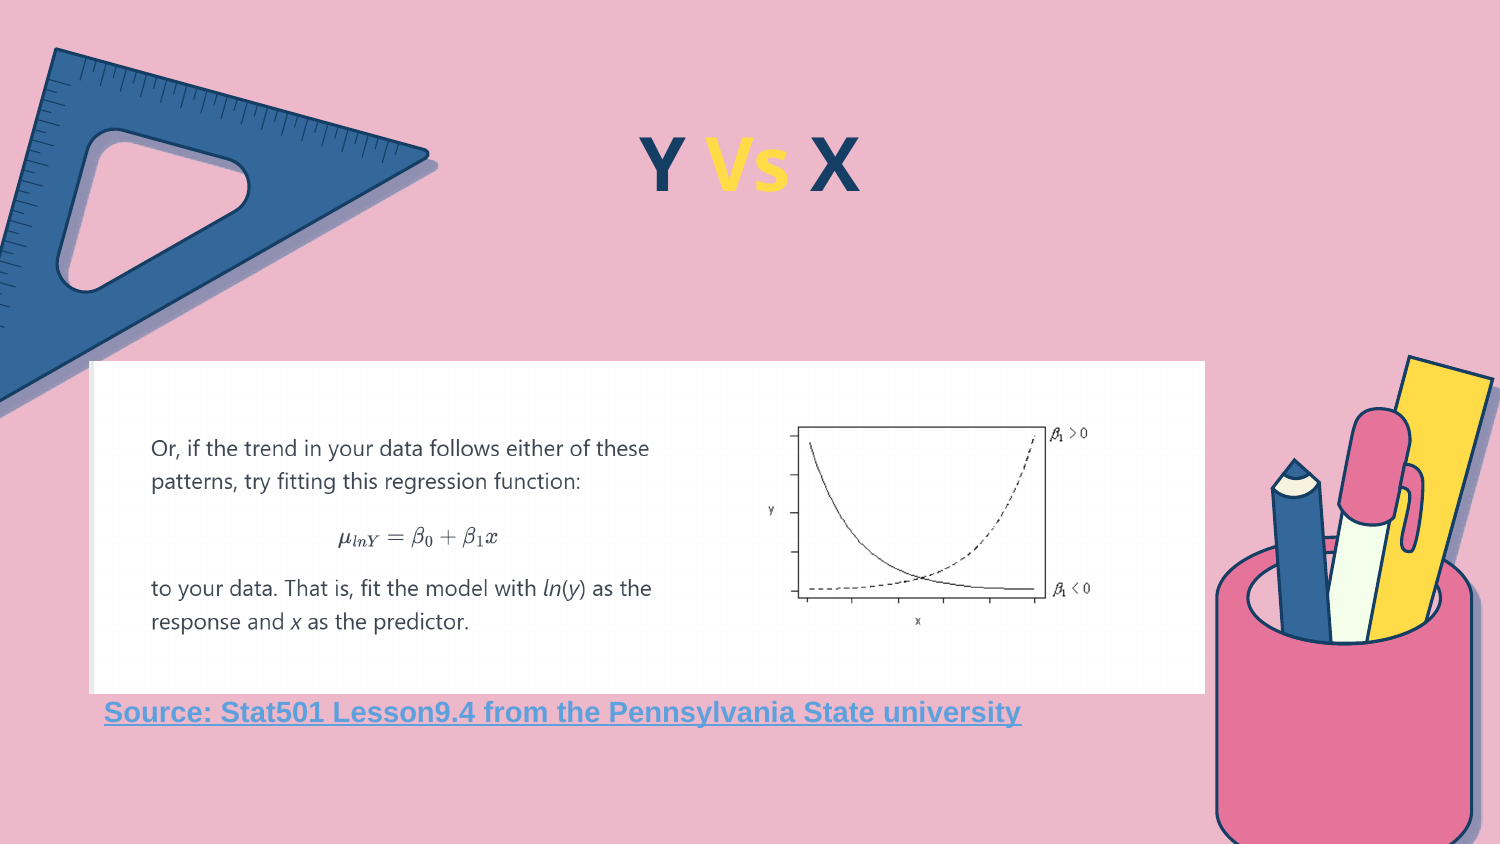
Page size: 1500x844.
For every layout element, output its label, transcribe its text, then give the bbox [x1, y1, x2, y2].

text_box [1216, 356, 1493, 844]
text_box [0, 91, 386, 481]
title Y Vs X [392, 120, 1119, 222]
picture [88, 361, 1205, 695]
text_box Source: Stat501 Lesson9.4 from the Pennsylvania State university [89, 703, 1112, 736]
